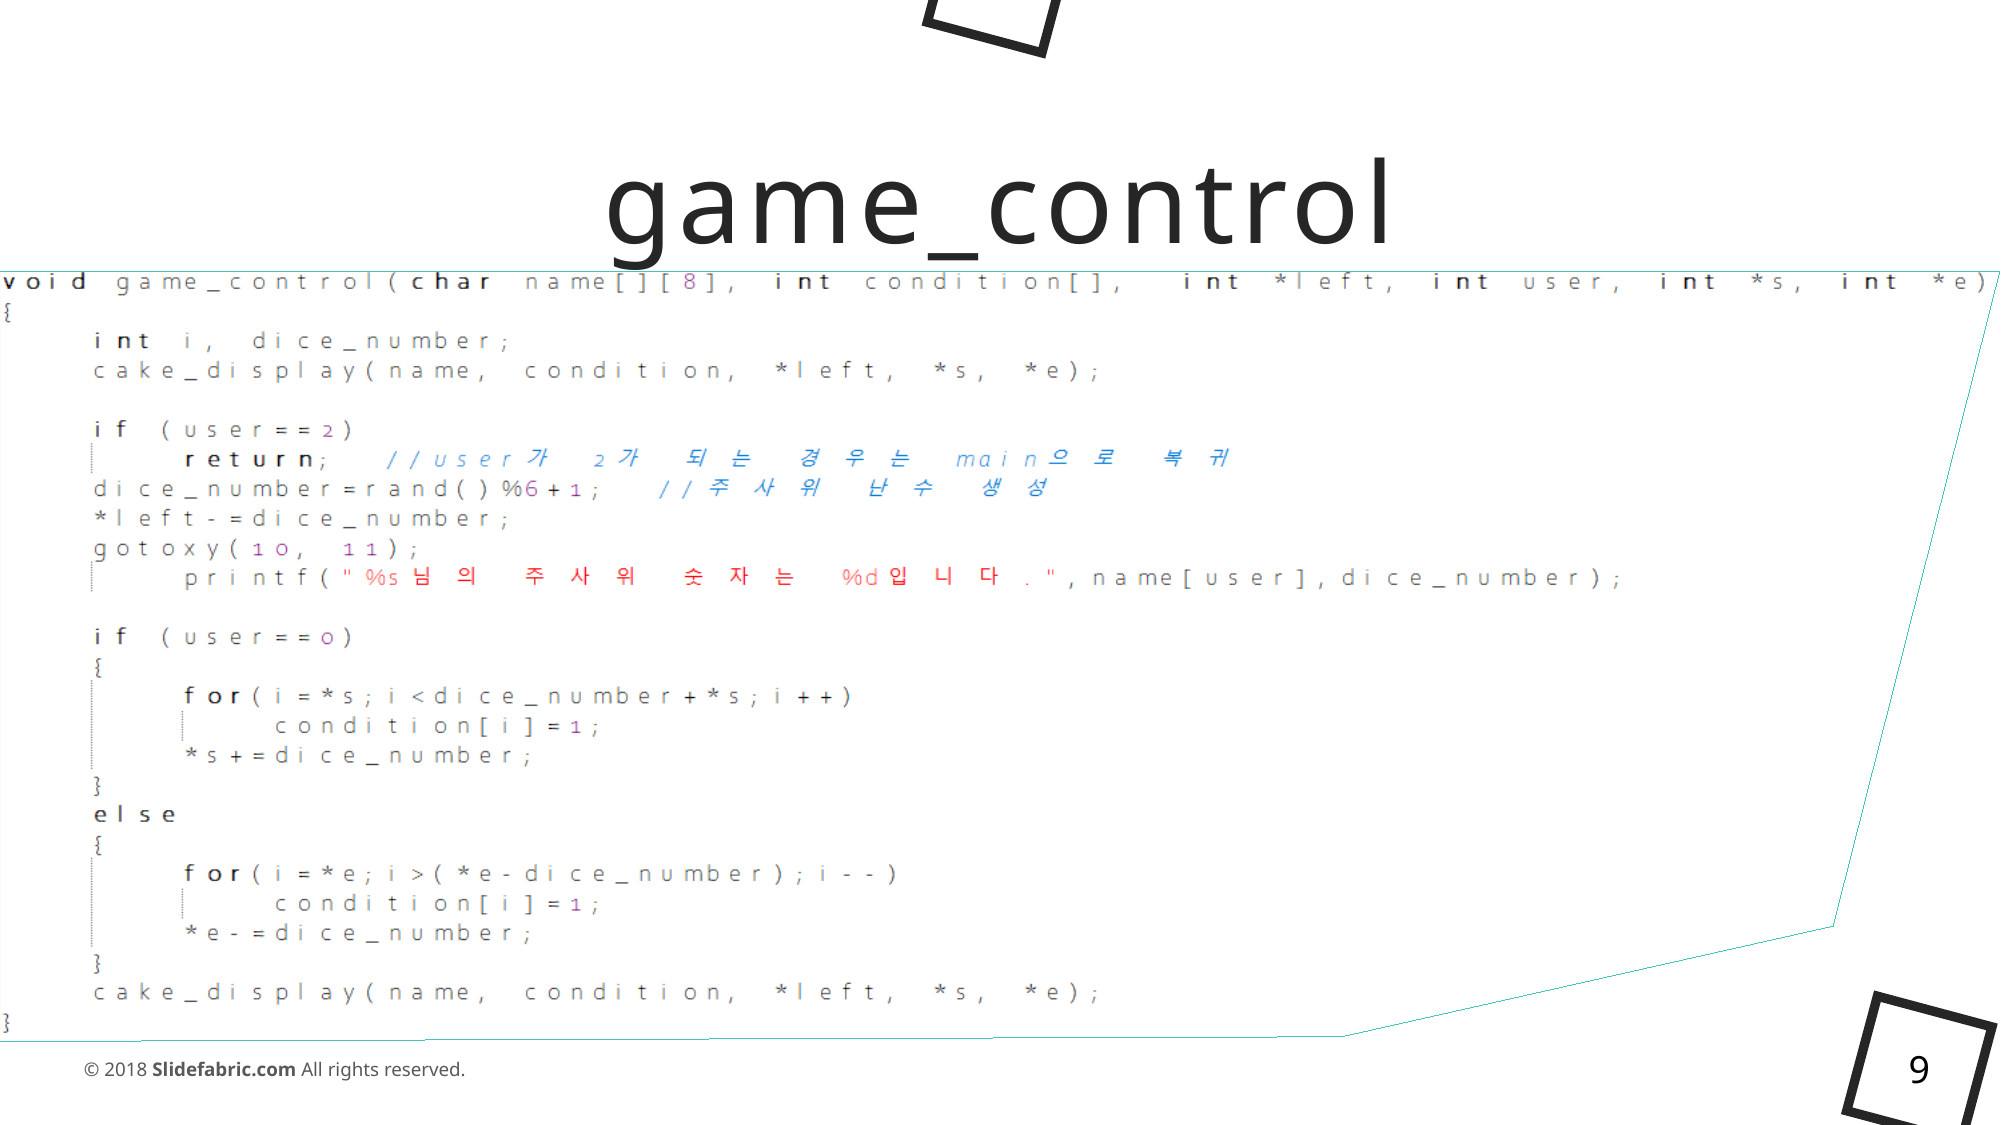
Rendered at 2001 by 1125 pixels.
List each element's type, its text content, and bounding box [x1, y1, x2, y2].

text_box game_control [588, 123, 1412, 271]
picture [0, 271, 2000, 1042]
text_box [926, 0, 1058, 55]
